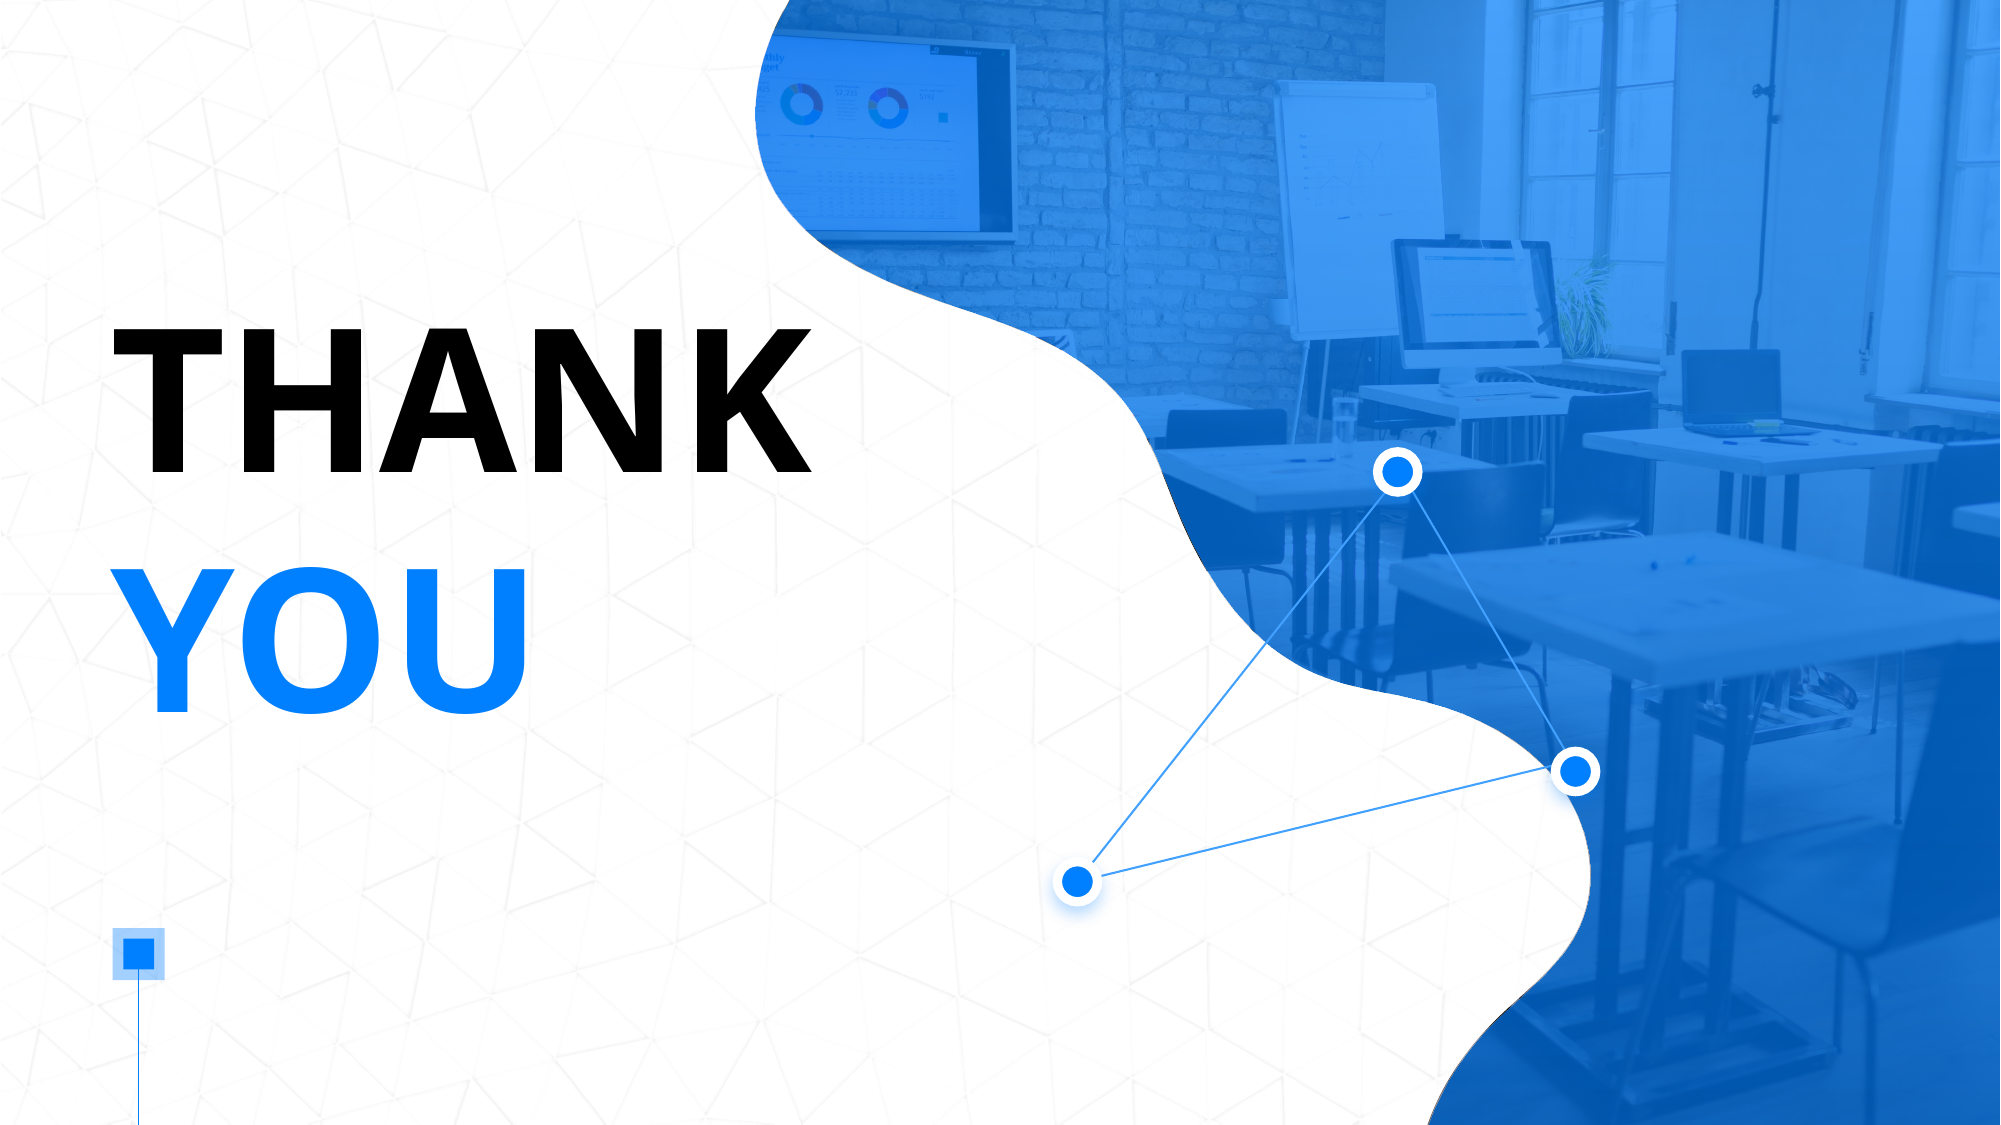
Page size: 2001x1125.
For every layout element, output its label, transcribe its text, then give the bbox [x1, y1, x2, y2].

picture [1, 0, 2000, 1125]
text_box THANK YOU [95, 264, 755, 760]
text_box [112, 927, 166, 981]
text_box [122, 938, 155, 970]
